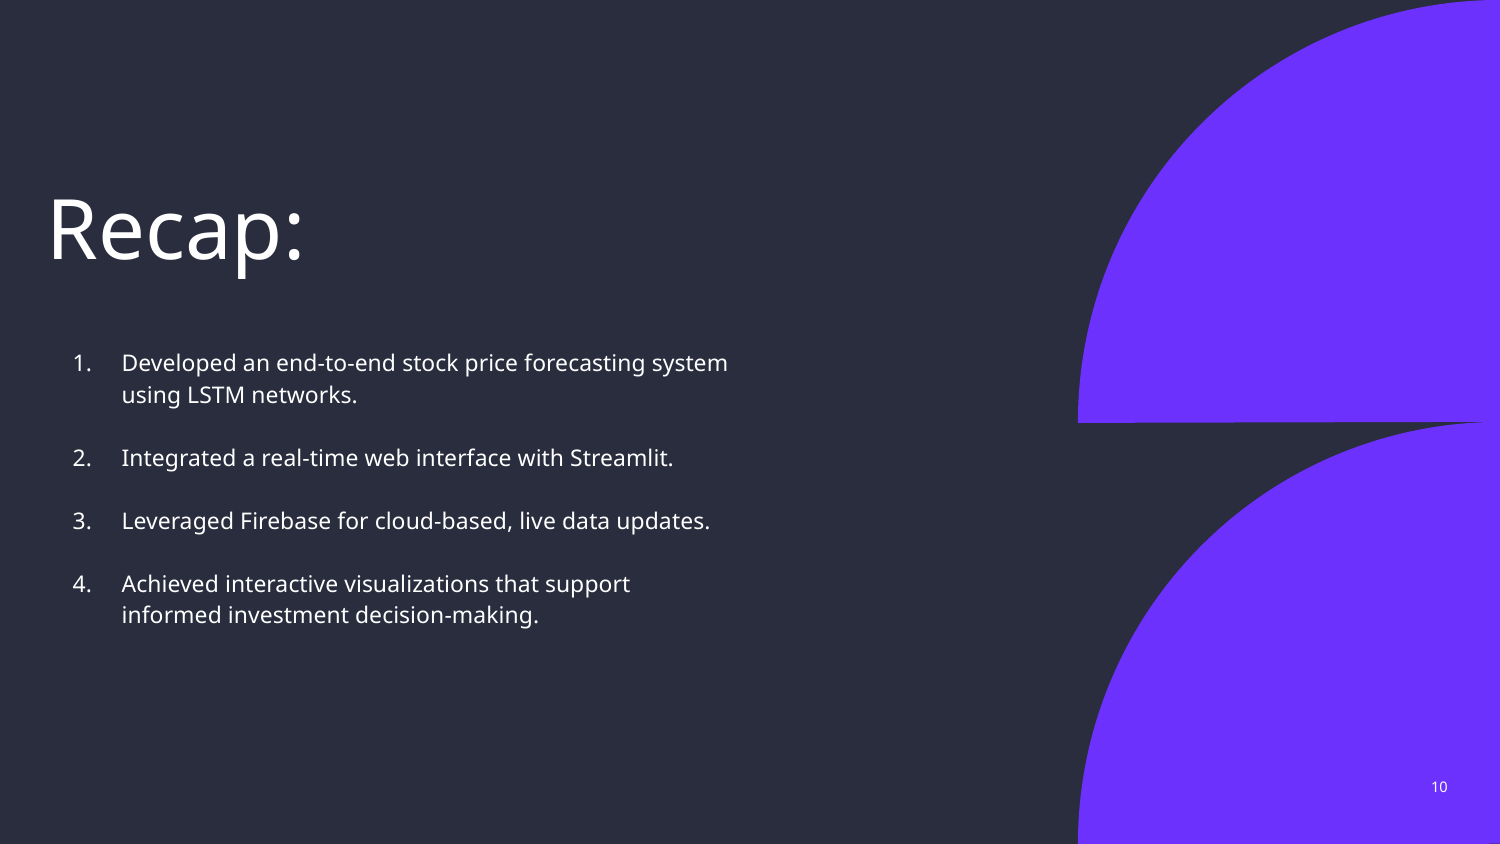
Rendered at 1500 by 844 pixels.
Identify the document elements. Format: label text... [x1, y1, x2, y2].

title Recap: [46, 77, 969, 278]
subtitle Developed an end-to-end stock price forecasting system using LSTM networks. Integrated a real-time web interface with Streamlit. Leveraged Firebase for cloud-based, live data updates. Achieved interactive visualizations that support informed investment decision-making. [46, 278, 750, 844]
